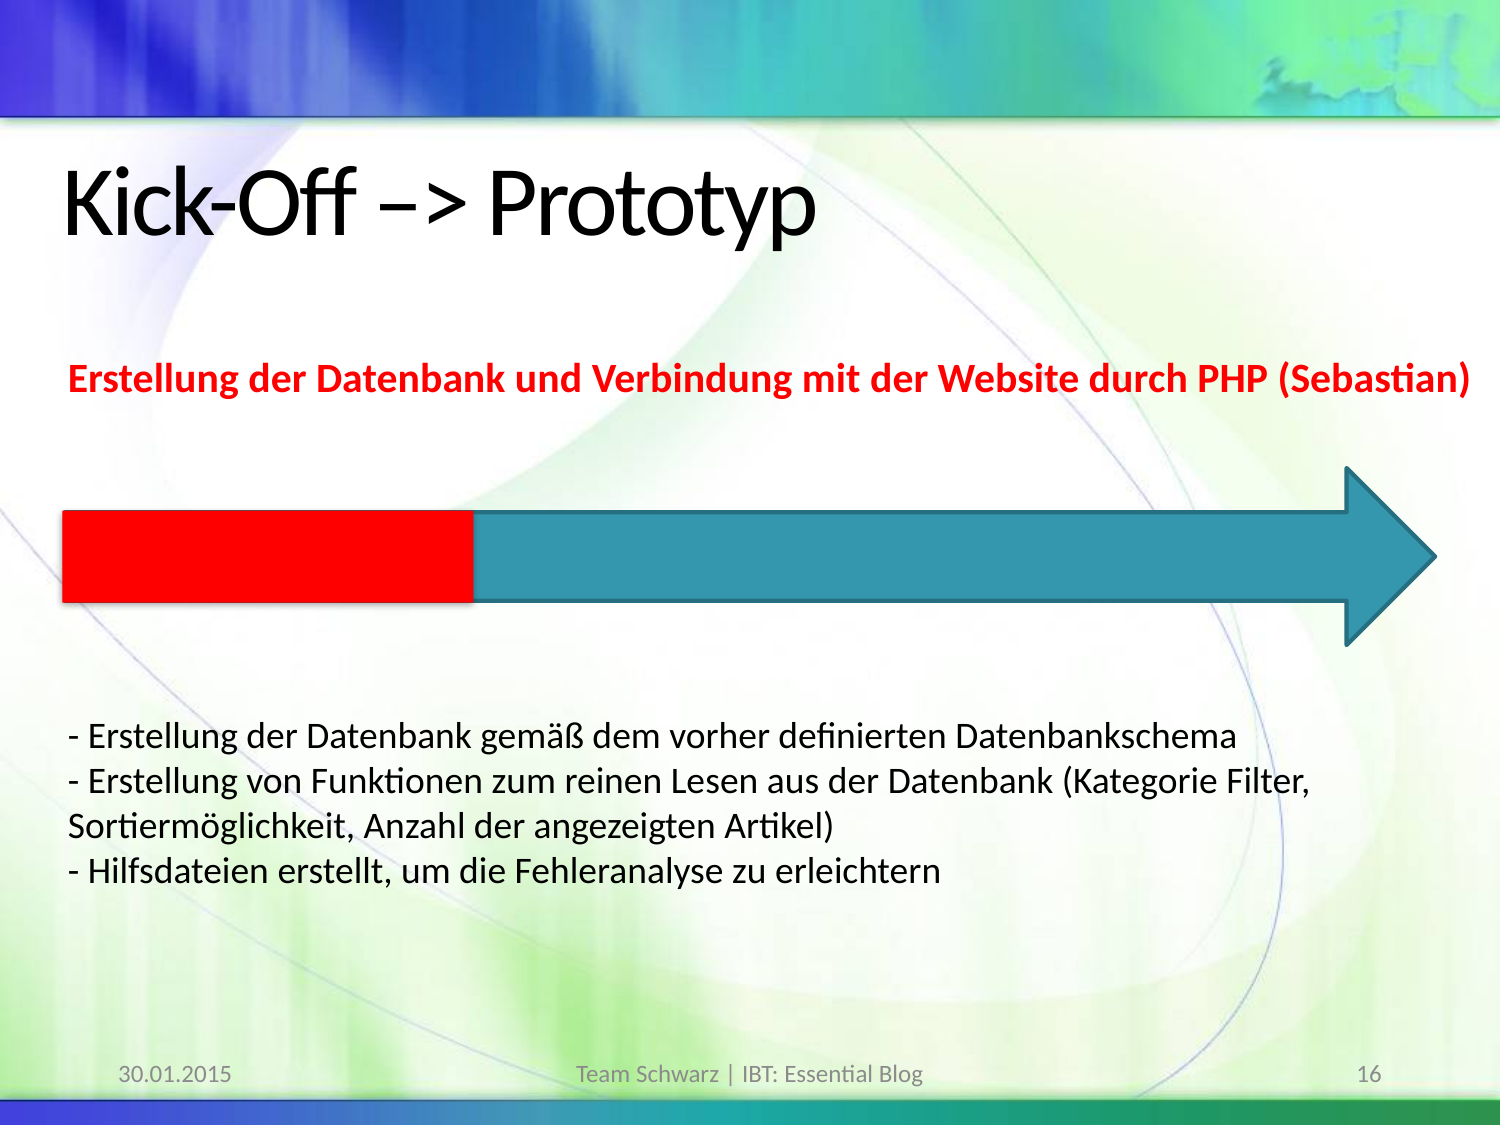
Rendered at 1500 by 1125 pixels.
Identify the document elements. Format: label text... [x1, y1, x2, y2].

picture [0, 0, 1500, 1125]
slide_number 16 [1059, 1042, 1397, 1103]
text_box Erstellung der Datenbank und Verbindung mit der Website durch PHP (Sebastian) [53, 343, 1489, 409]
footer Team Schwarz | IBT: Essential Blog [496, 1042, 1004, 1103]
text_box [476, 466, 1438, 648]
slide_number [103, 1042, 441, 1103]
title Kick-Off –> Prototyp [62, 149, 1438, 259]
text_box - Erstellung der Datenbank gemäß dem vorher definierten Datenbankschema - Erstellung von Funktionen zum reinen Lesen aus der Datenbank (Kategorie Filter, Sortiermöglichkeit, Anzahl der angezeigten Artikel) - Hilfsdateien erstellt, um die Fehleranalyse zu erleichtern [53, 703, 1400, 899]
text_box [62, 510, 474, 603]
